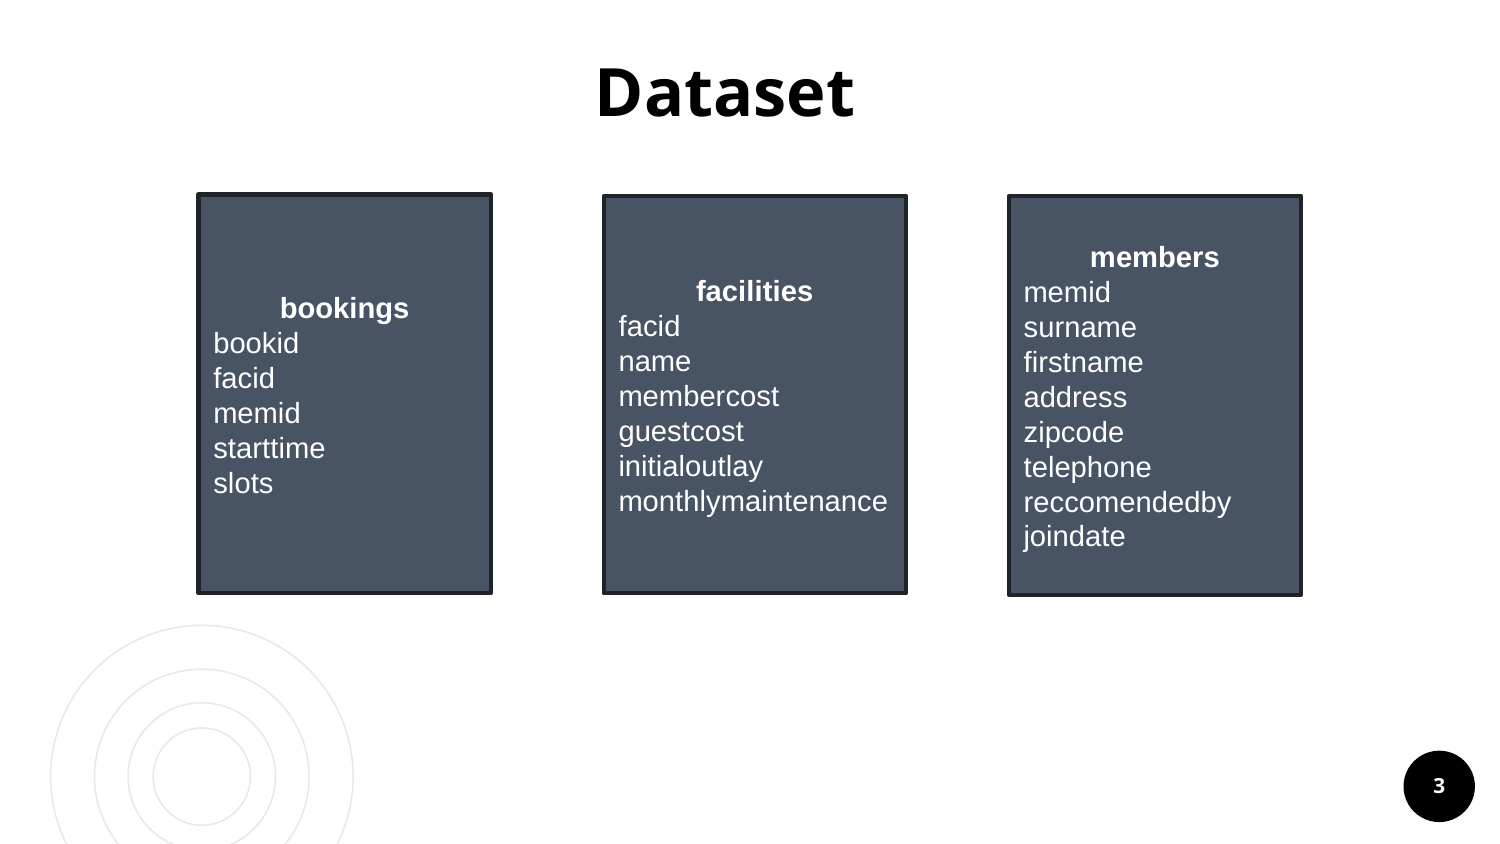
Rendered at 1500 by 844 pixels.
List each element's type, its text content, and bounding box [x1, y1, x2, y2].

list Dataset [328, 59, 1085, 145]
text_box bookings bookid facid memid starttime slots [196, 192, 493, 595]
text_box members memid surname firstname address zipcode telephone reccomendedby joindate [1007, 194, 1303, 597]
slide_number 3 [1403, 750, 1475, 823]
text_box facilities facid name membercost guestcost initialoutlay monthlymaintenance [602, 194, 908, 595]
